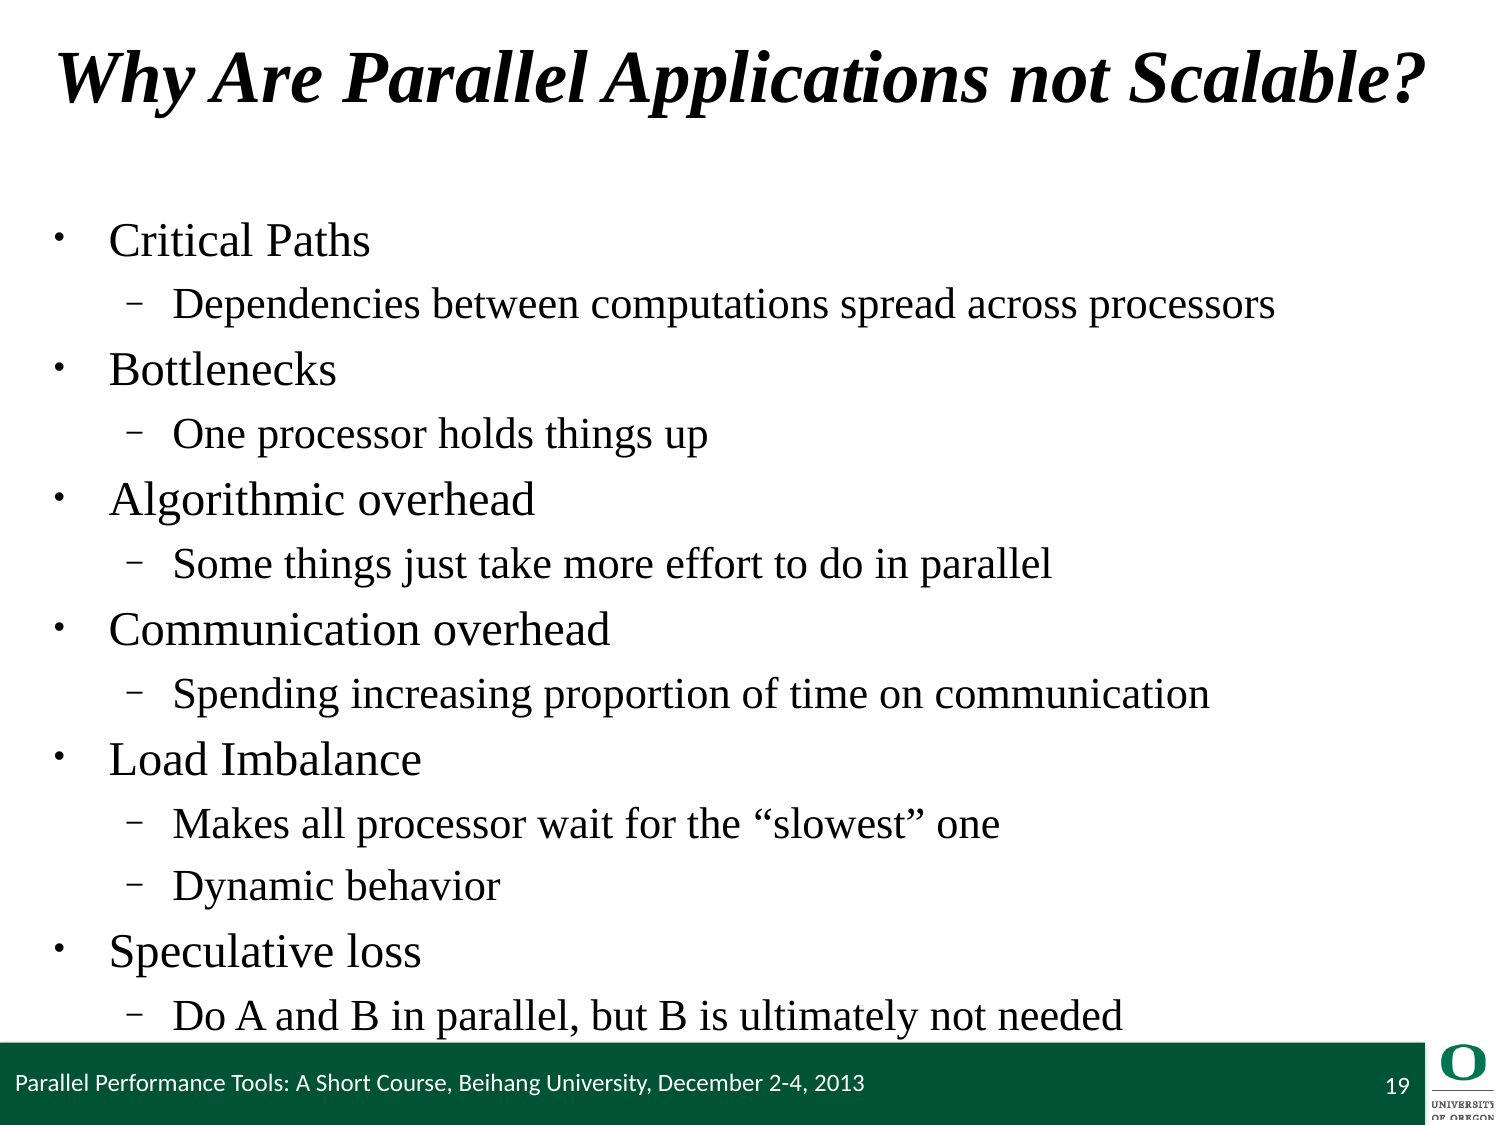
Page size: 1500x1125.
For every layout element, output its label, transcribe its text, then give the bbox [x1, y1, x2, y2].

footer Parallel Performance Tools: A Short Course, Beihang University, December 2-4, 2013 [0, 1041, 988, 1122]
title Why Are Parallel Applications not Scalable? [39, 0, 1500, 145]
slide_number 19 [1074, 1044, 1425, 1125]
list Critical Paths Dependencies between computations spread across processors Bottlenecks One processor holds things up Algorithmic overhead Some things just take more effort to do in parallel Communication overhead Spending increasing proportion of time on communication Load Imbalance Makes all processor wait for the “slowest” one Dynamic behavior Speculative loss Do A and B in parallel, but B is ultimately not needed [39, 200, 1459, 1054]
